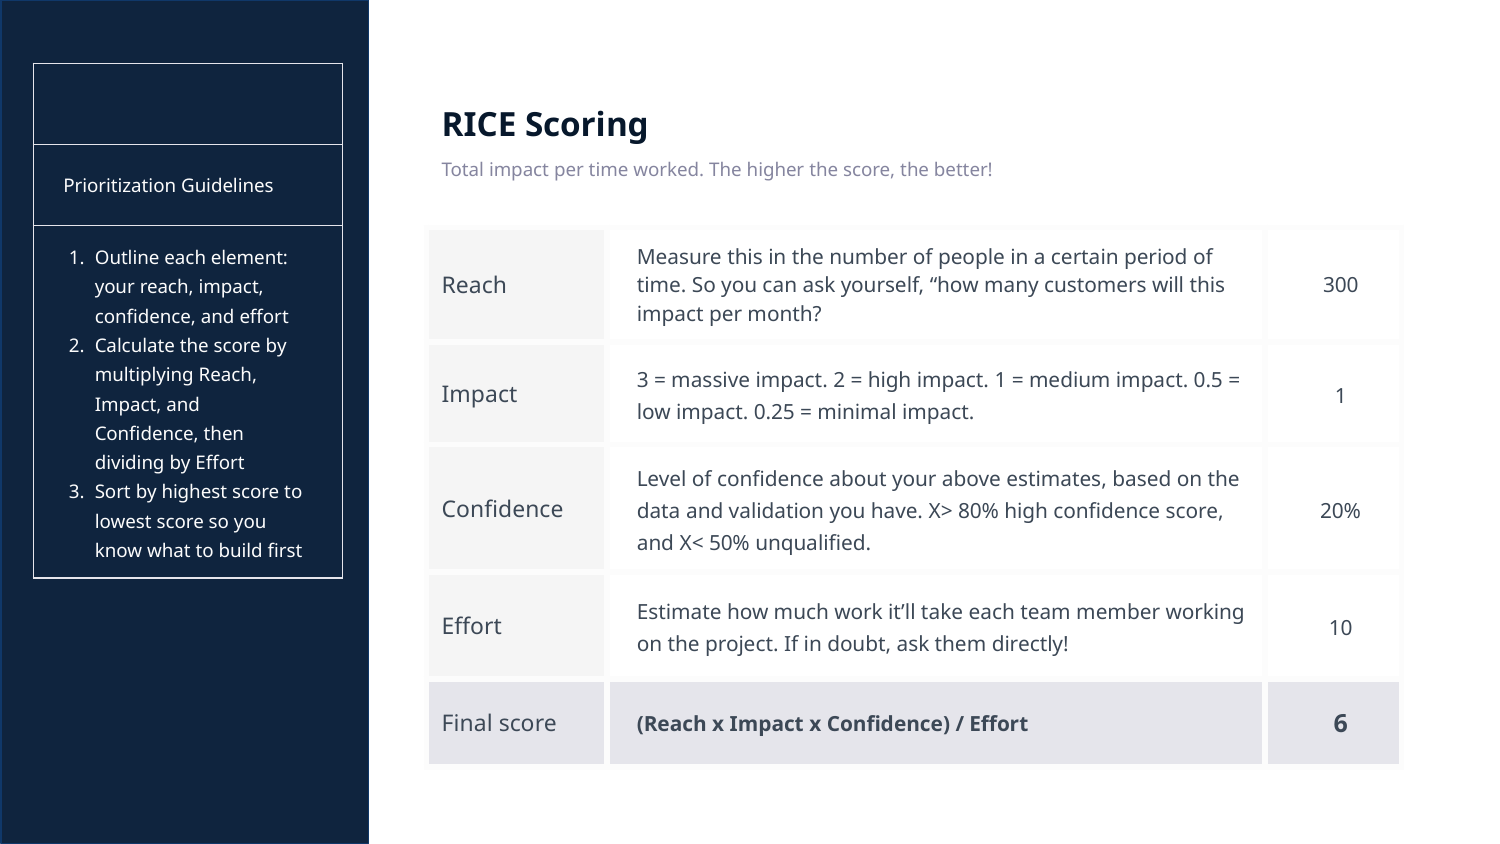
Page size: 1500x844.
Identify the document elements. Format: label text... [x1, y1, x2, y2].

table_cell Level of confidence about your above estimates, based on the data and validation you have. X> 80% high confidence score, and X< 50% unqualified. [610, 447, 1262, 569]
table_cell 1 [1268, 345, 1399, 442]
table_cell 6 [1268, 682, 1399, 764]
table_cell Confidence [429, 447, 604, 569]
table_cell 3 = massive impact. 2 = high impact. 1 = medium impact. 0.5 = low impact. 0.25 = minimal impact. [610, 345, 1262, 442]
table_cell Effort [429, 575, 604, 676]
table_cell Final score [429, 682, 604, 764]
table_header 300 [1268, 230, 1399, 339]
table_cell 10 [1268, 575, 1399, 676]
table_cell Impact [429, 345, 604, 442]
title RICE Scoring [426, 88, 1382, 159]
table_header Reach [429, 230, 604, 339]
table_cell 20% [1268, 447, 1399, 569]
table_cell Prioritization Guidelines [34, 145, 342, 225]
text_box [1, 0, 369, 844]
table_cell (Reach x Impact x Confidence) / Effort [610, 682, 1262, 764]
text_box Total impact per time worked. The higher the score, the better! [426, 146, 1164, 192]
table_header Measure this in the number of people in a certain period of time. So you can ask yourself, “how many customers will this impact per month? [610, 230, 1262, 339]
table_cell Outline each element: your reach, impact, confidence, and effort Calculate the score by multiplying Reach, Impact, and Confidence, then dividing by Effort Sort by highest score to lowest score so you know what to build first [34, 226, 342, 577]
table_cell Estimate how much work it’ll take each team member working on the project. If in doubt, ask them directly! [610, 575, 1262, 676]
table_header [34, 64, 342, 144]
